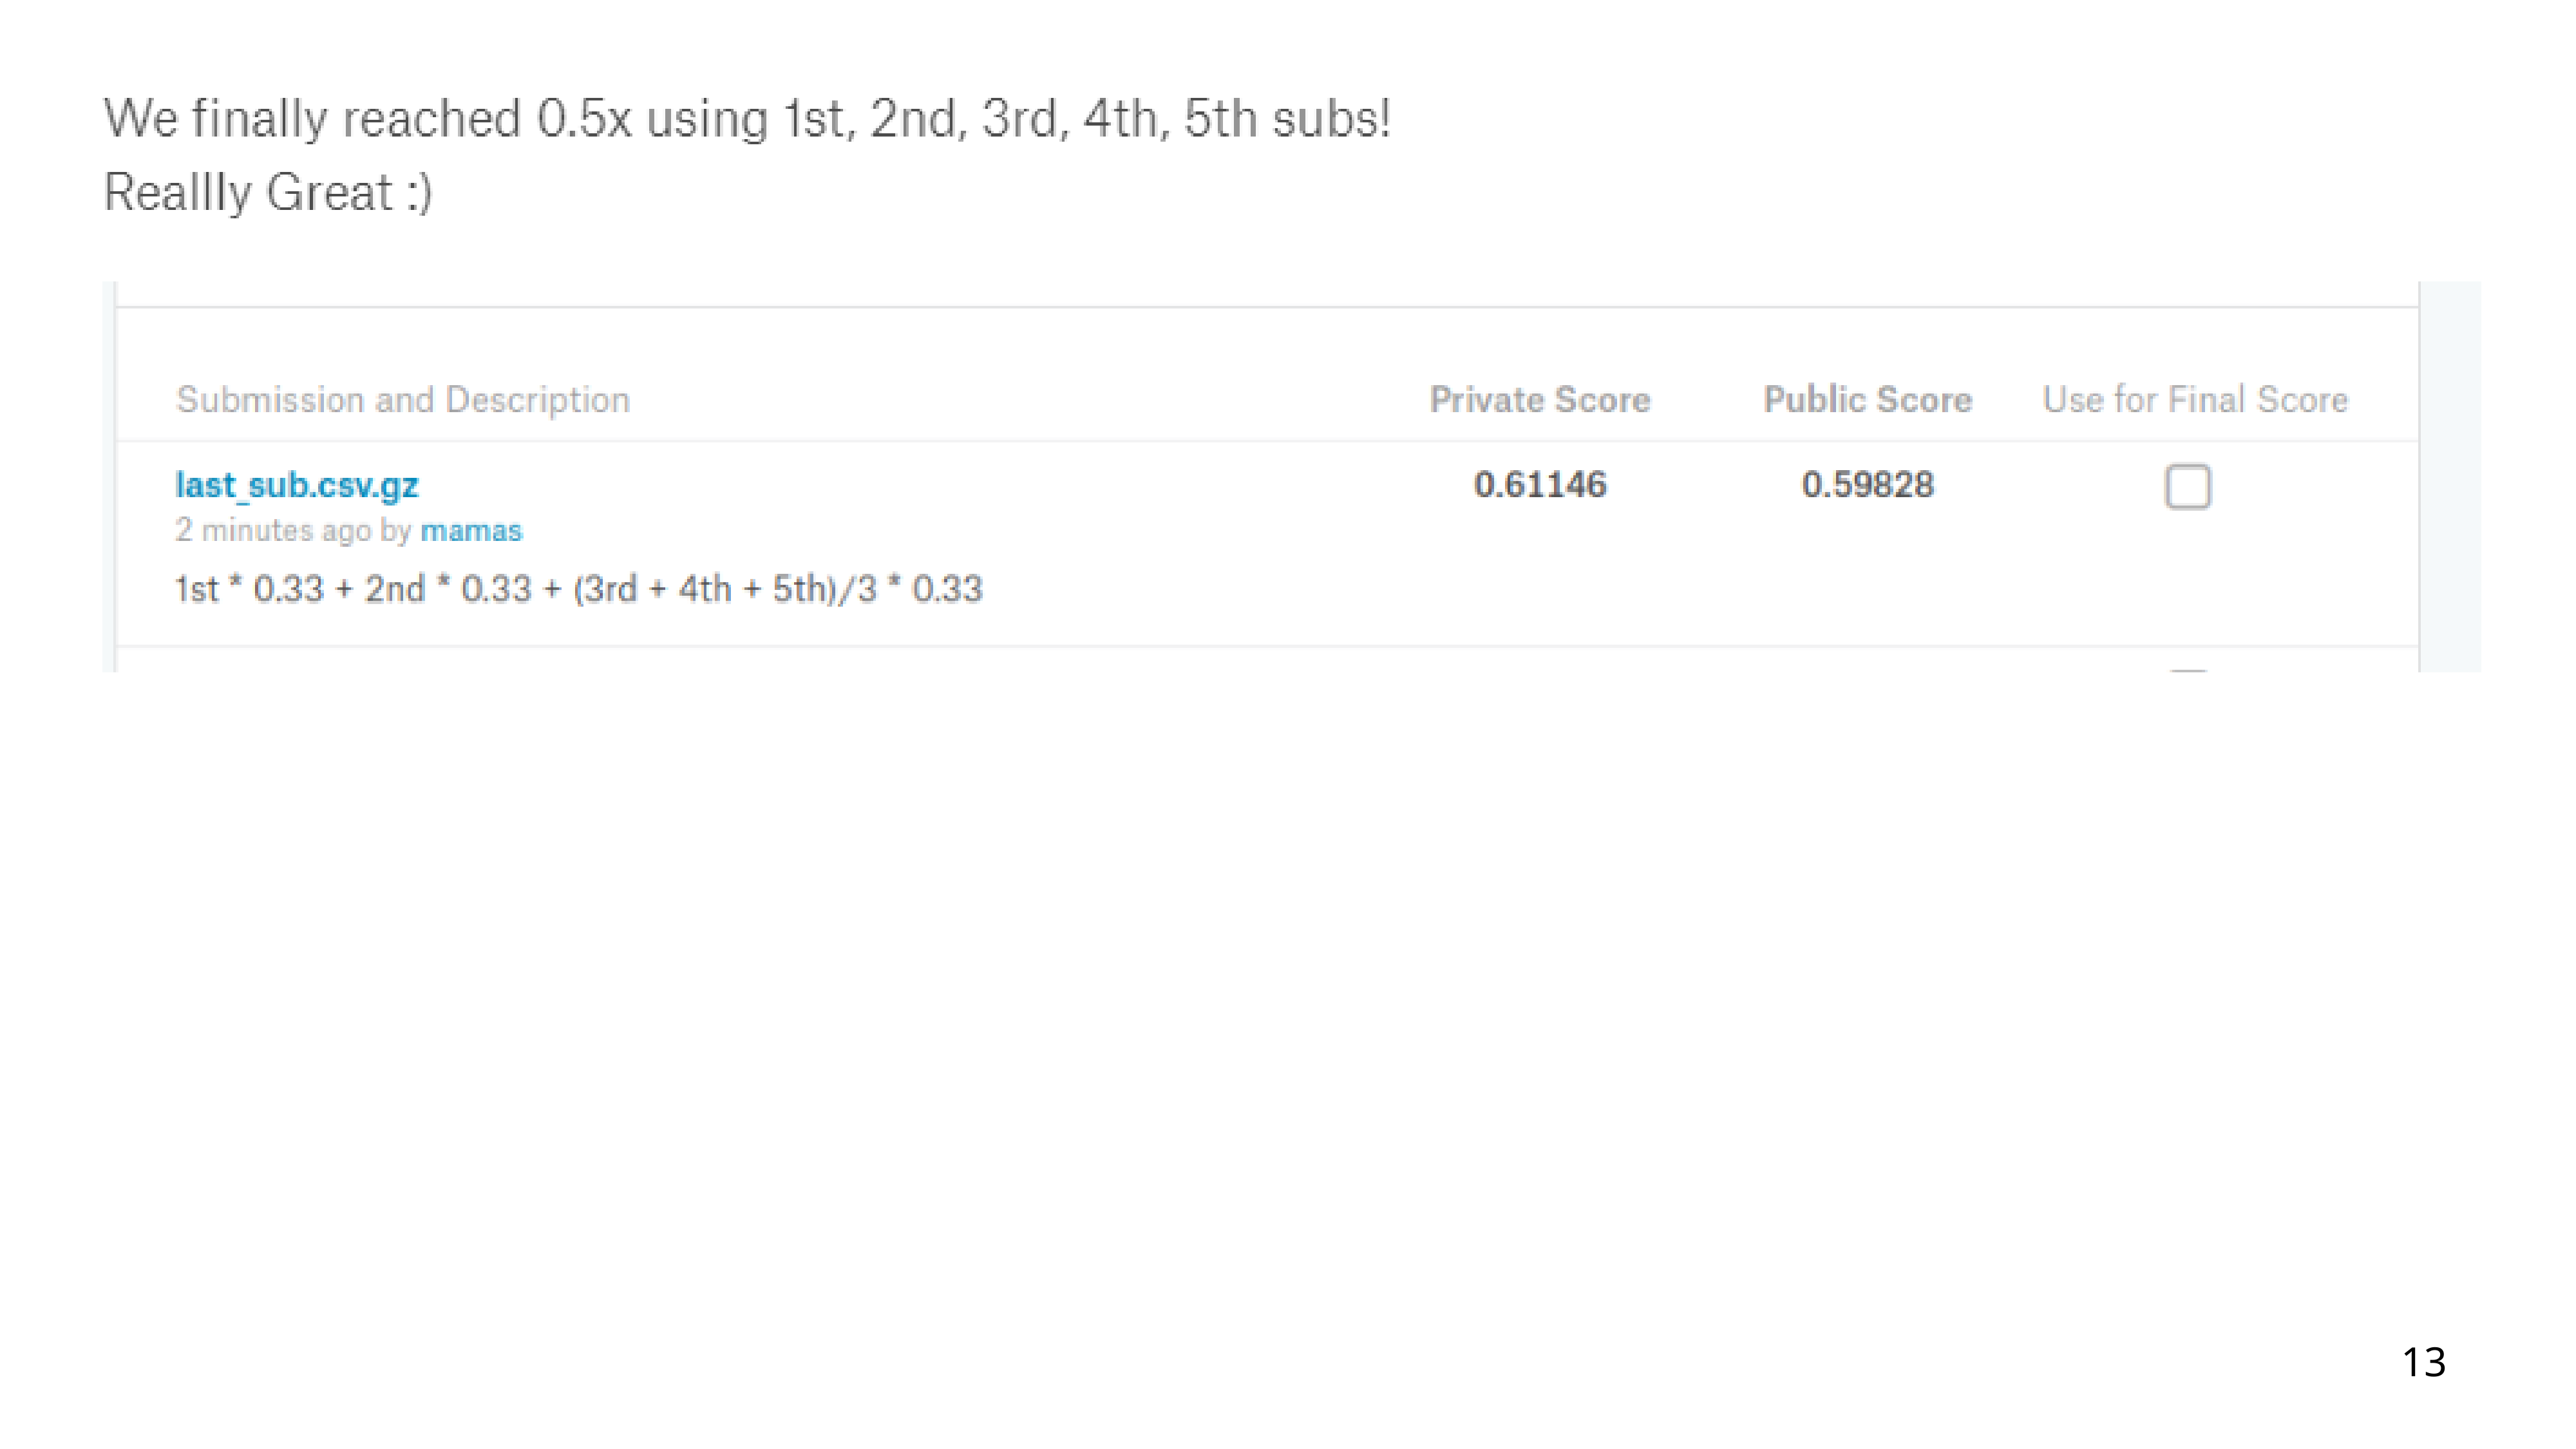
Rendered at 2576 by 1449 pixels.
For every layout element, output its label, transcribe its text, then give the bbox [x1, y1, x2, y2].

picture [78, 79, 2503, 724]
slide_number 13 [2336, 1340, 2457, 1381]
